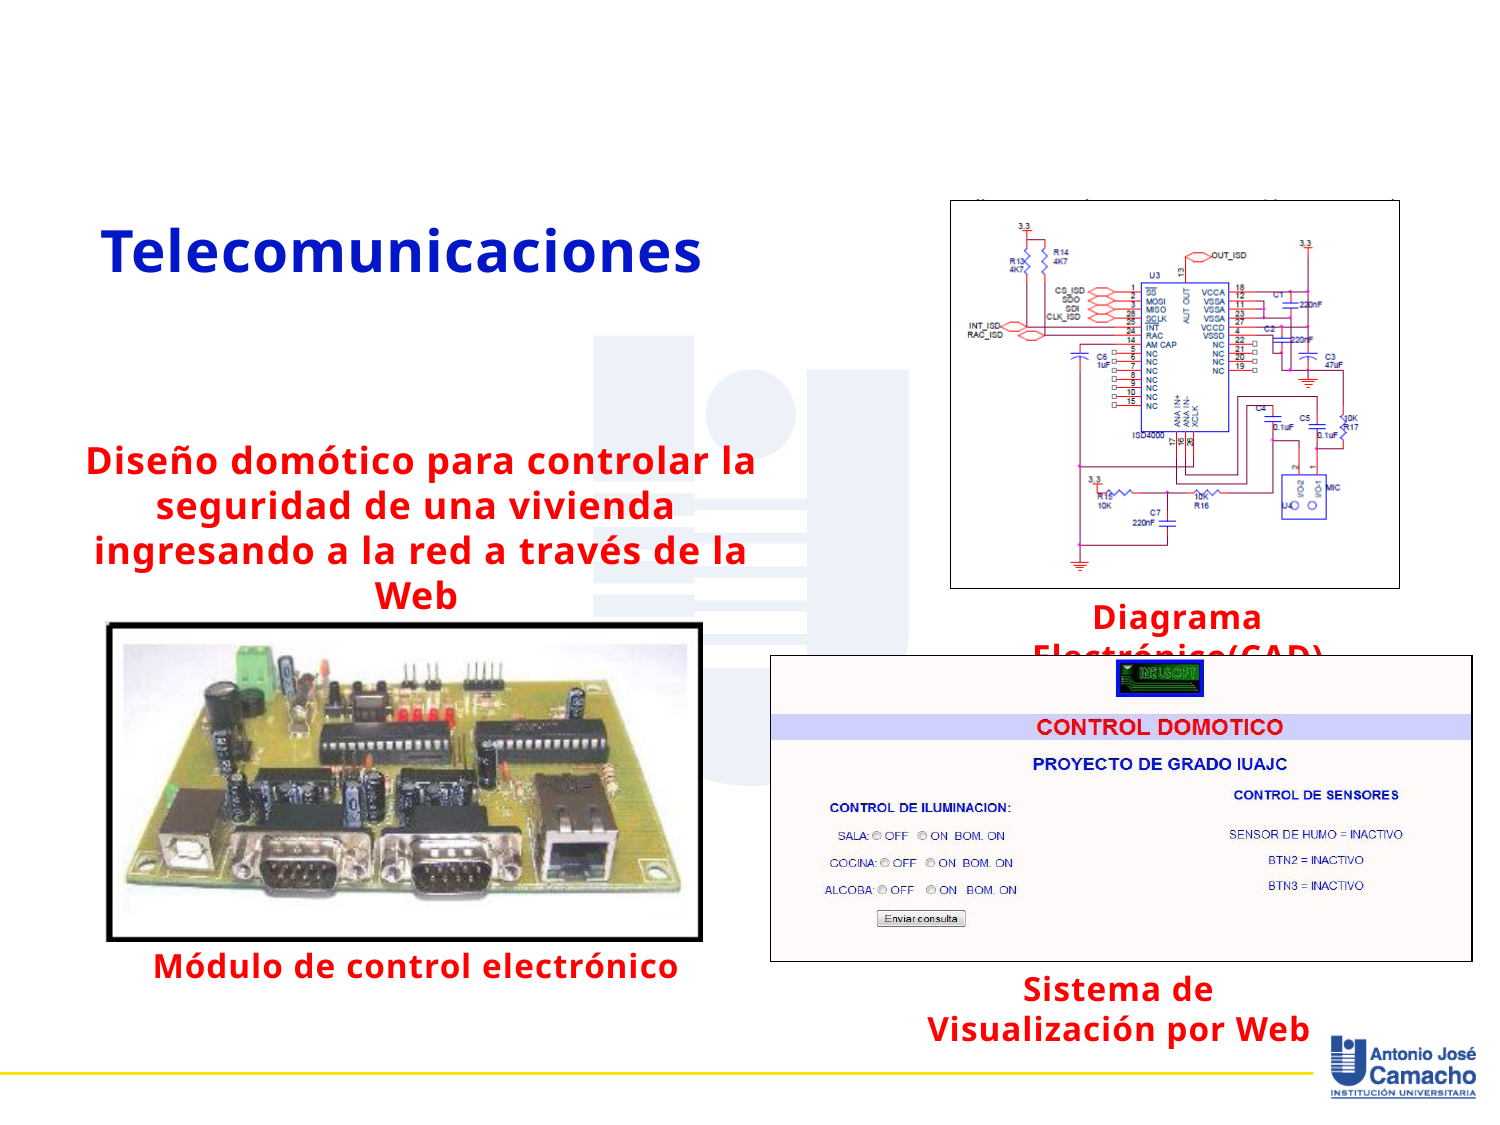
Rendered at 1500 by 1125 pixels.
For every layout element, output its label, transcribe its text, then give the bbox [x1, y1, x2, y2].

text_box [707, 503, 949, 764]
text_box Sistema de Visualización por Web [890, 969, 1348, 1056]
text_box Diagrama Electrónico(CAD) [949, 588, 1407, 654]
text_box Módulo de control electrónico [128, 948, 703, 993]
text_box [115, 873, 1313, 1125]
text_box Diseño domótico para controlar la seguridad de una vivienda ingresando a la red a través de la Web [35, 429, 809, 624]
picture [0, 0, 1500, 1125]
text_box Telecomunicaciones [23, 207, 797, 292]
